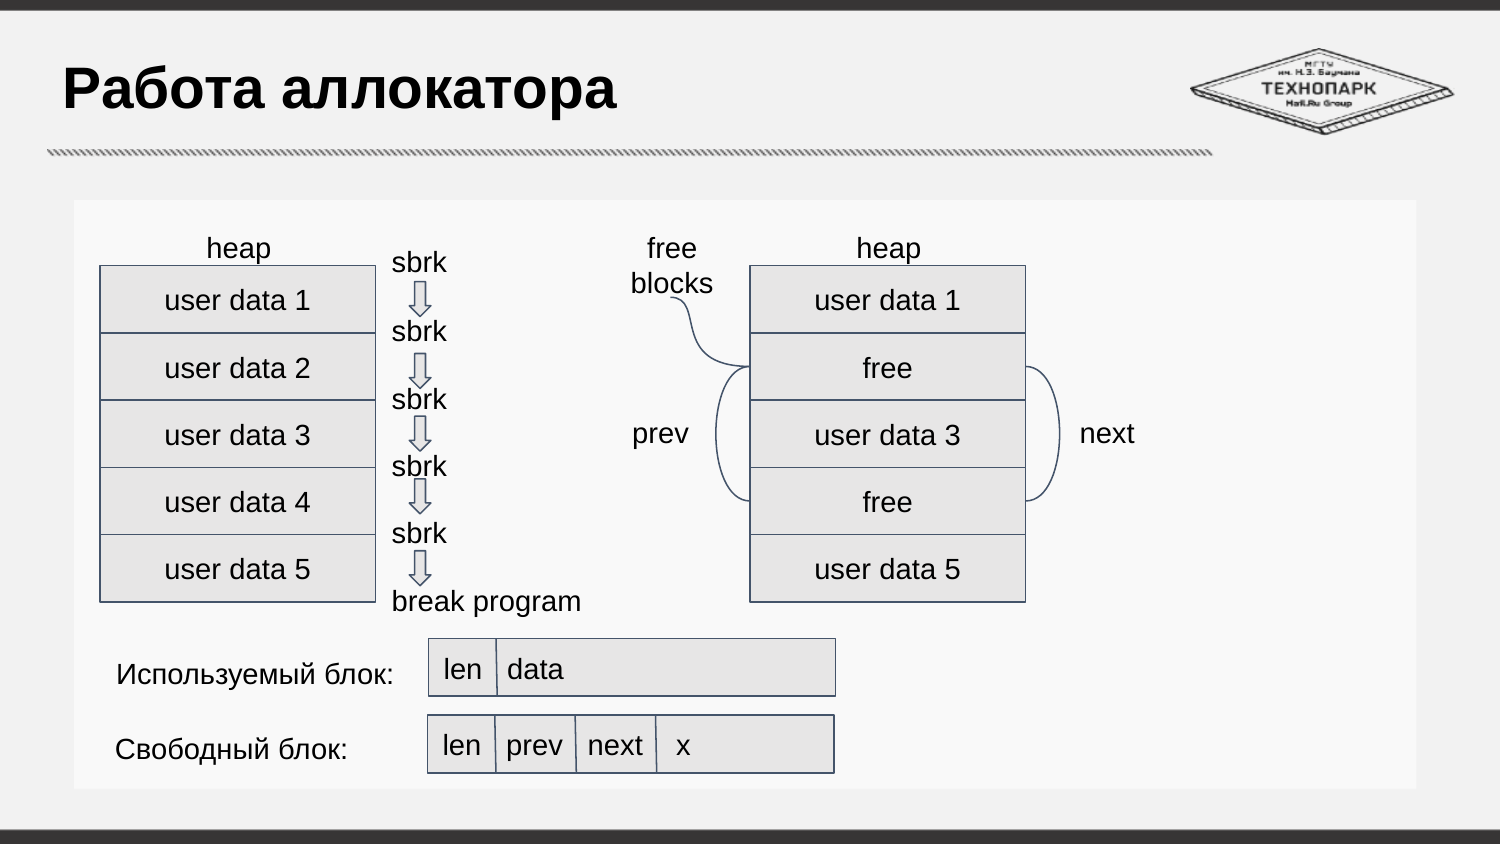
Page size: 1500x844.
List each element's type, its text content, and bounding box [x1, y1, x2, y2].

text_box len prev next x [577, 715, 654, 773]
text_box len data [498, 638, 836, 697]
text_box len prev next x [497, 715, 574, 773]
text_box user data 1 [99, 265, 376, 332]
text_box heap [751, 214, 1027, 264]
text_box free blocks [606, 214, 738, 250]
title Работа аллокатора [47, 31, 1191, 139]
text_box user data 5 [99, 534, 376, 602]
text_box prev [617, 398, 711, 445]
text_box free [754, 332, 1026, 400]
text_box sbrk [376, 296, 464, 332]
text_box sbrk [376, 365, 464, 400]
text_box [409, 416, 431, 452]
text_box break program [376, 566, 597, 602]
text_box len prev next x [428, 715, 493, 773]
text_box next [1064, 398, 1152, 445]
text_box heap [101, 214, 377, 264]
text_box [414, 550, 426, 566]
text_box free [749, 467, 1026, 534]
text_box sbrk [376, 228, 464, 264]
text_box Используемый блок: [101, 640, 429, 699]
text_box user data 2 [99, 332, 376, 400]
text_box user data 1 [749, 265, 1026, 332]
text_box len prev next x [657, 715, 835, 773]
text_box user data 3 [754, 400, 1021, 467]
picture [0, 0, 1500, 844]
text_box sbrk [376, 432, 464, 468]
text_box [409, 353, 431, 389]
text_box len data [428, 638, 495, 697]
text_box user data 5 [749, 534, 1026, 602]
text_box [409, 478, 431, 514]
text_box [670, 297, 751, 367]
text_box Свободный блок: [99, 715, 428, 773]
text_box user data 4 [99, 467, 376, 534]
text_box [409, 281, 431, 317]
text_box sbrk [376, 499, 464, 535]
text_box user data 3 [99, 400, 376, 467]
